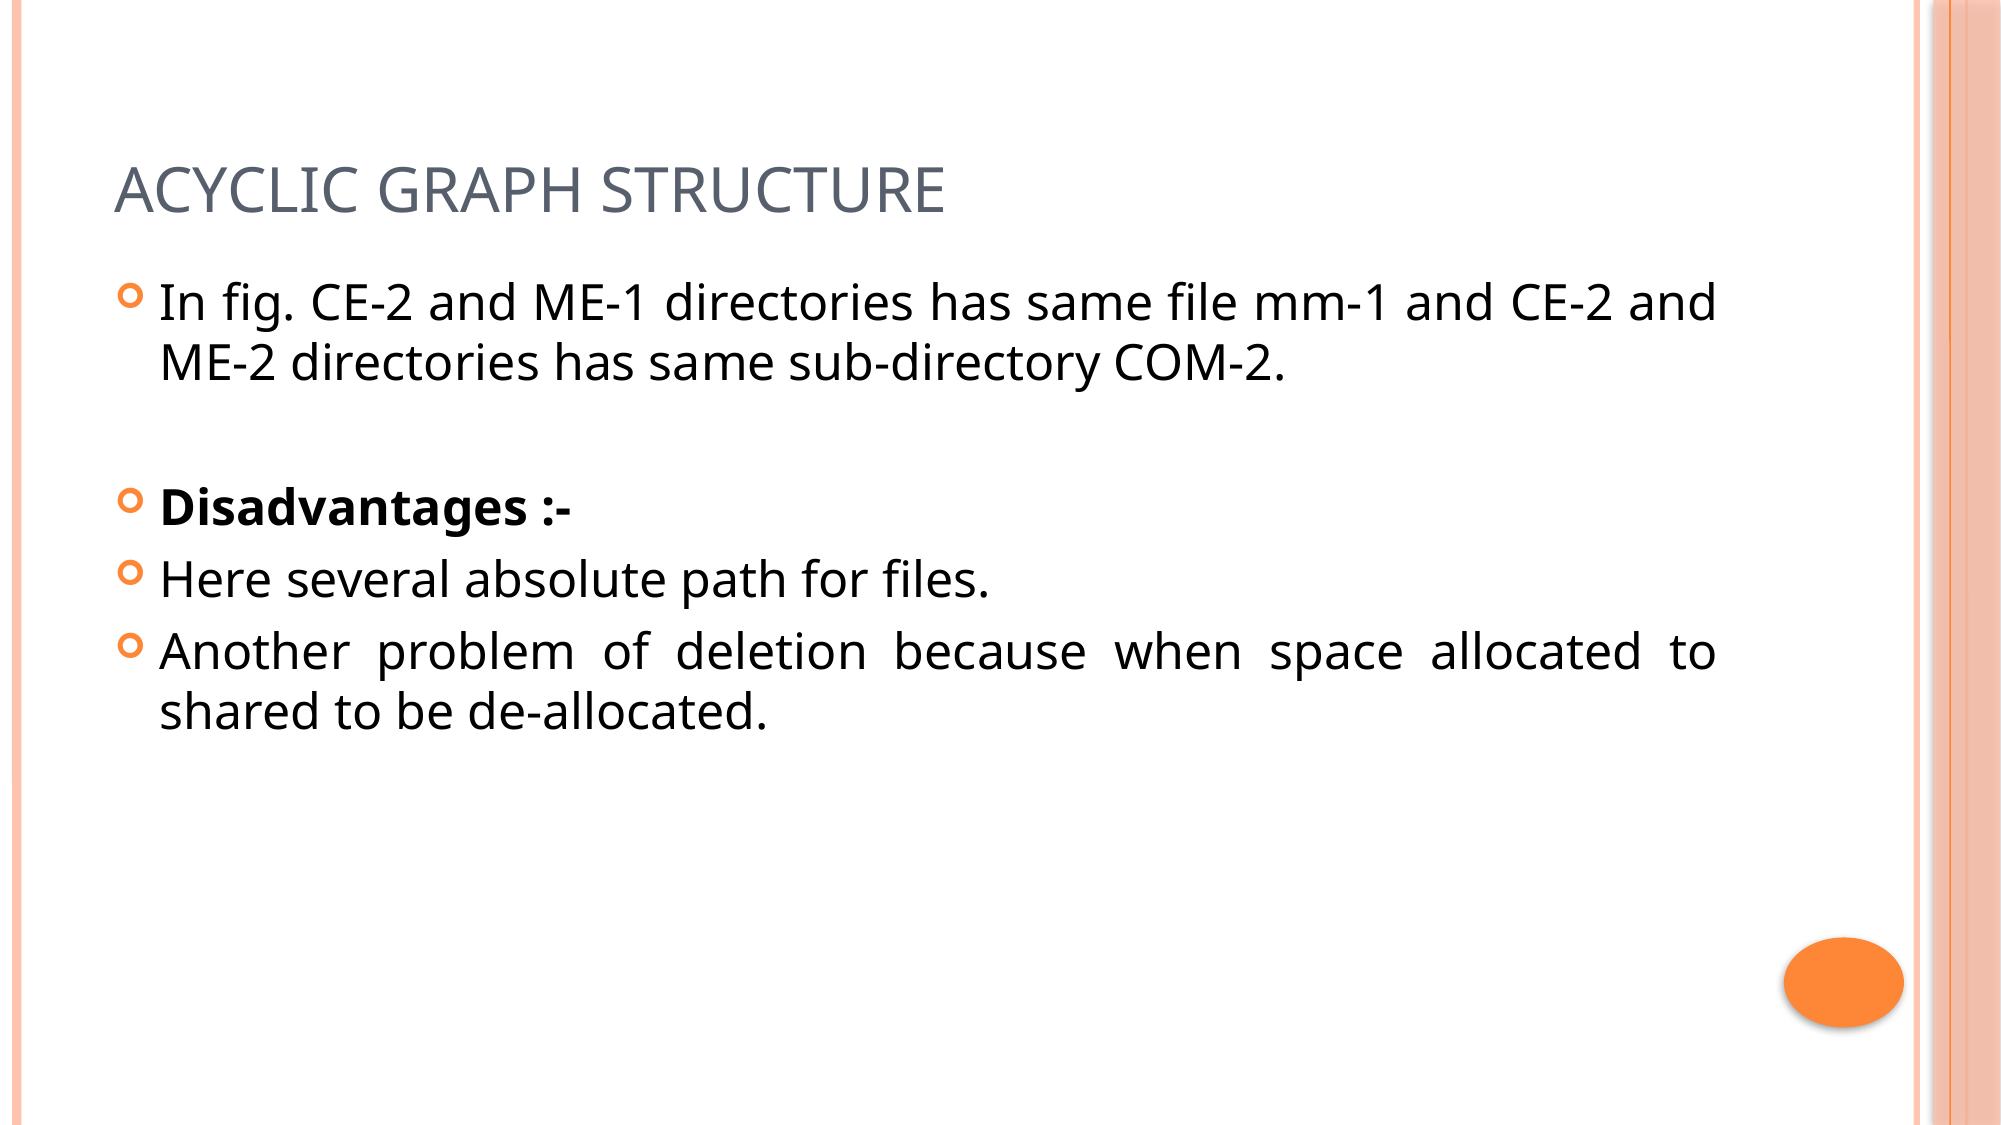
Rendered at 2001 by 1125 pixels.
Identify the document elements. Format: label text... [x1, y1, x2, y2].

title Acyclic graph structure [99, 45, 1734, 233]
list In fig. CE-2 and ME-1 directories has same file mm-1 and CE-2 and ME-2 directories has same sub-directory COM-2. Disadvantages :- Here several absolute path for files. Another problem of deletion because when space allocated to shared to be de-allocated. [99, 262, 1734, 1062]
